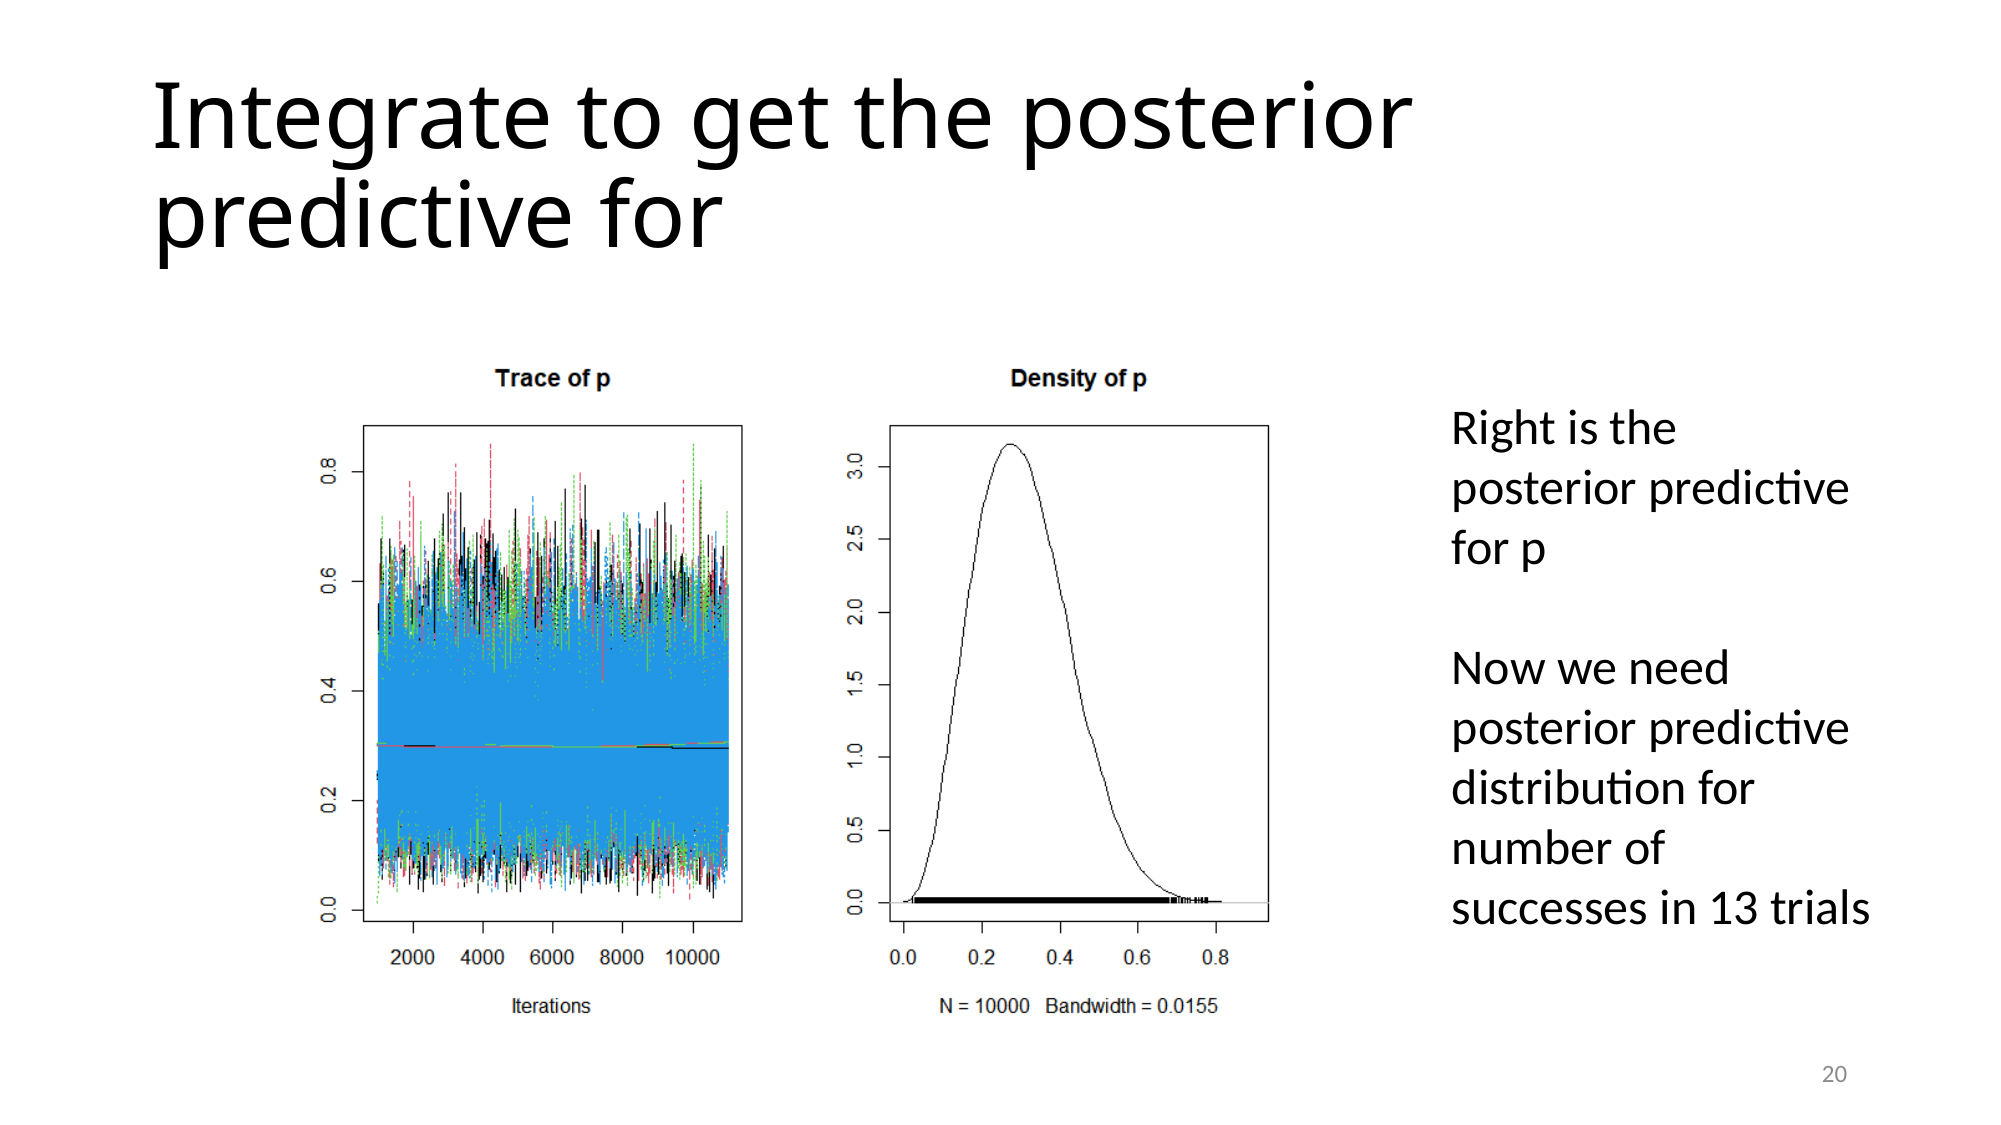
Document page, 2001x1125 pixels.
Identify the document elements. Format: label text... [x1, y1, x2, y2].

text_box Right is the posterior predictive for p Now we need posterior predictive distribution for number of successes in 13 trials [1437, 387, 1888, 942]
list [266, 328, 1319, 1043]
slide_number 20 [1412, 1042, 1863, 1103]
